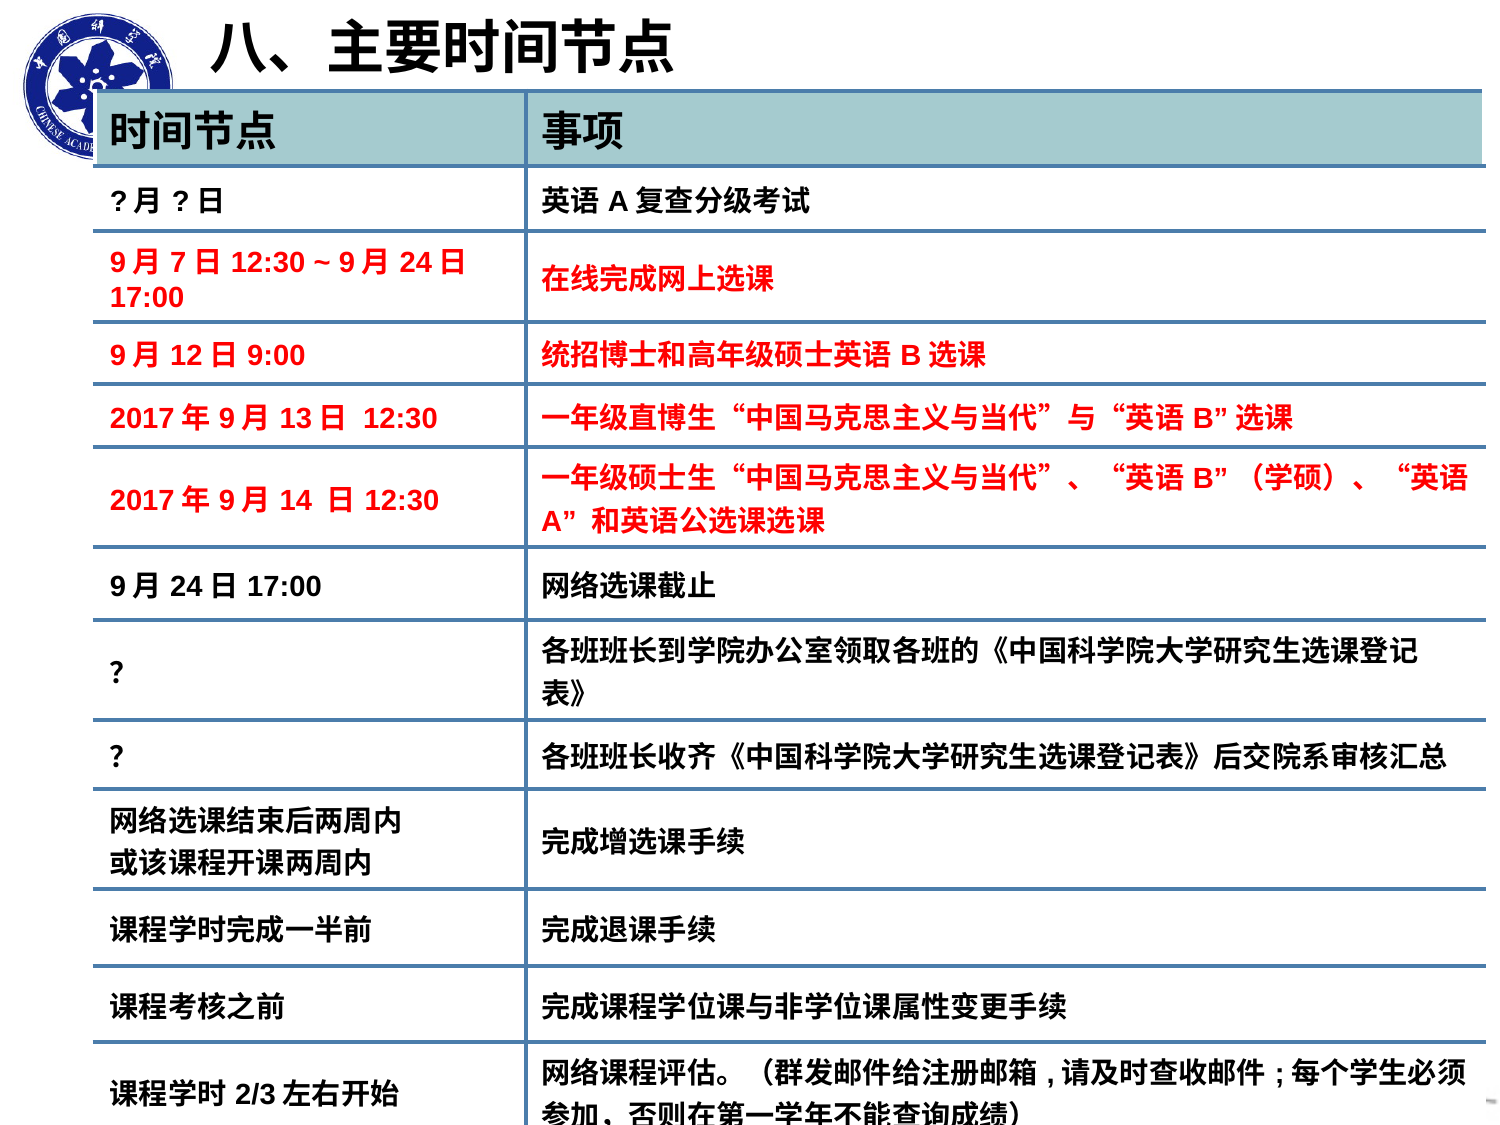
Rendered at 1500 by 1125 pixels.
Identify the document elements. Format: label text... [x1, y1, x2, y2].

table_cell 9月7日12:30 ~ 9月24日17:00 [97, 233, 524, 320]
table_cell 9月24日17:00 [97, 549, 524, 618]
title 八、主要时间节点 [196, 0, 1425, 89]
table_cell 9月12日9:00 [97, 324, 524, 382]
table_cell 各班班长到学院办公室领取各班的《中国科学院大学研究生选课登记表》 [528, 622, 1482, 718]
table_cell 课程学时2/3左右开始 [97, 1044, 524, 1125]
table_cell 2017年9月14 日12:30 [97, 449, 524, 545]
table_cell 一年级直博生“中国马克思主义与当代”与“英语B”选课 [528, 386, 1482, 445]
table_cell 一年级硕士生“中国马克思主义与当代”、“英语B”（学硕）、“英语A” 和英语公选课选课 [528, 449, 1482, 545]
picture [1265, 1034, 1500, 1125]
table_cell 完成增选课手续 [528, 791, 1482, 887]
table_cell 统招博士和高年级硕士英语B选课 [528, 324, 1482, 382]
table_cell ?月?日 [97, 168, 524, 229]
table_cell 网络课程评估。（群发邮件给注册邮箱,请及时查收邮件;每个学生必须参加，否则在第一学年不能查询成绩） [528, 1044, 1260, 1125]
table_cell 网络选课结束后两周内 或该课程开课两周内 [97, 791, 524, 887]
table_cell 英语A复查分级考试 [528, 168, 1482, 229]
table_cell 各班班长收齐《中国科学院大学研究生选课登记表》后交院系审核汇总 [528, 722, 1482, 787]
table_cell 课程考核之前 [97, 968, 524, 1040]
table_cell 2017年9月13日 12:30 [97, 386, 524, 445]
table_cell 课程学时完成一半前 [97, 891, 524, 964]
table_cell 完成退课手续 [528, 891, 1482, 964]
table_cell ？ [97, 622, 524, 718]
picture [0, 0, 196, 170]
table_cell 在线完成网上选课 [528, 233, 1482, 320]
table_cell ？ [97, 722, 524, 787]
table_header 事项 [528, 93, 1482, 164]
table_cell 网络选课截止 [528, 549, 1482, 618]
table_header 时间节点 [200, 93, 524, 164]
table_cell 完成课程学位课与非学位课属性变更手续 [528, 968, 1482, 1040]
